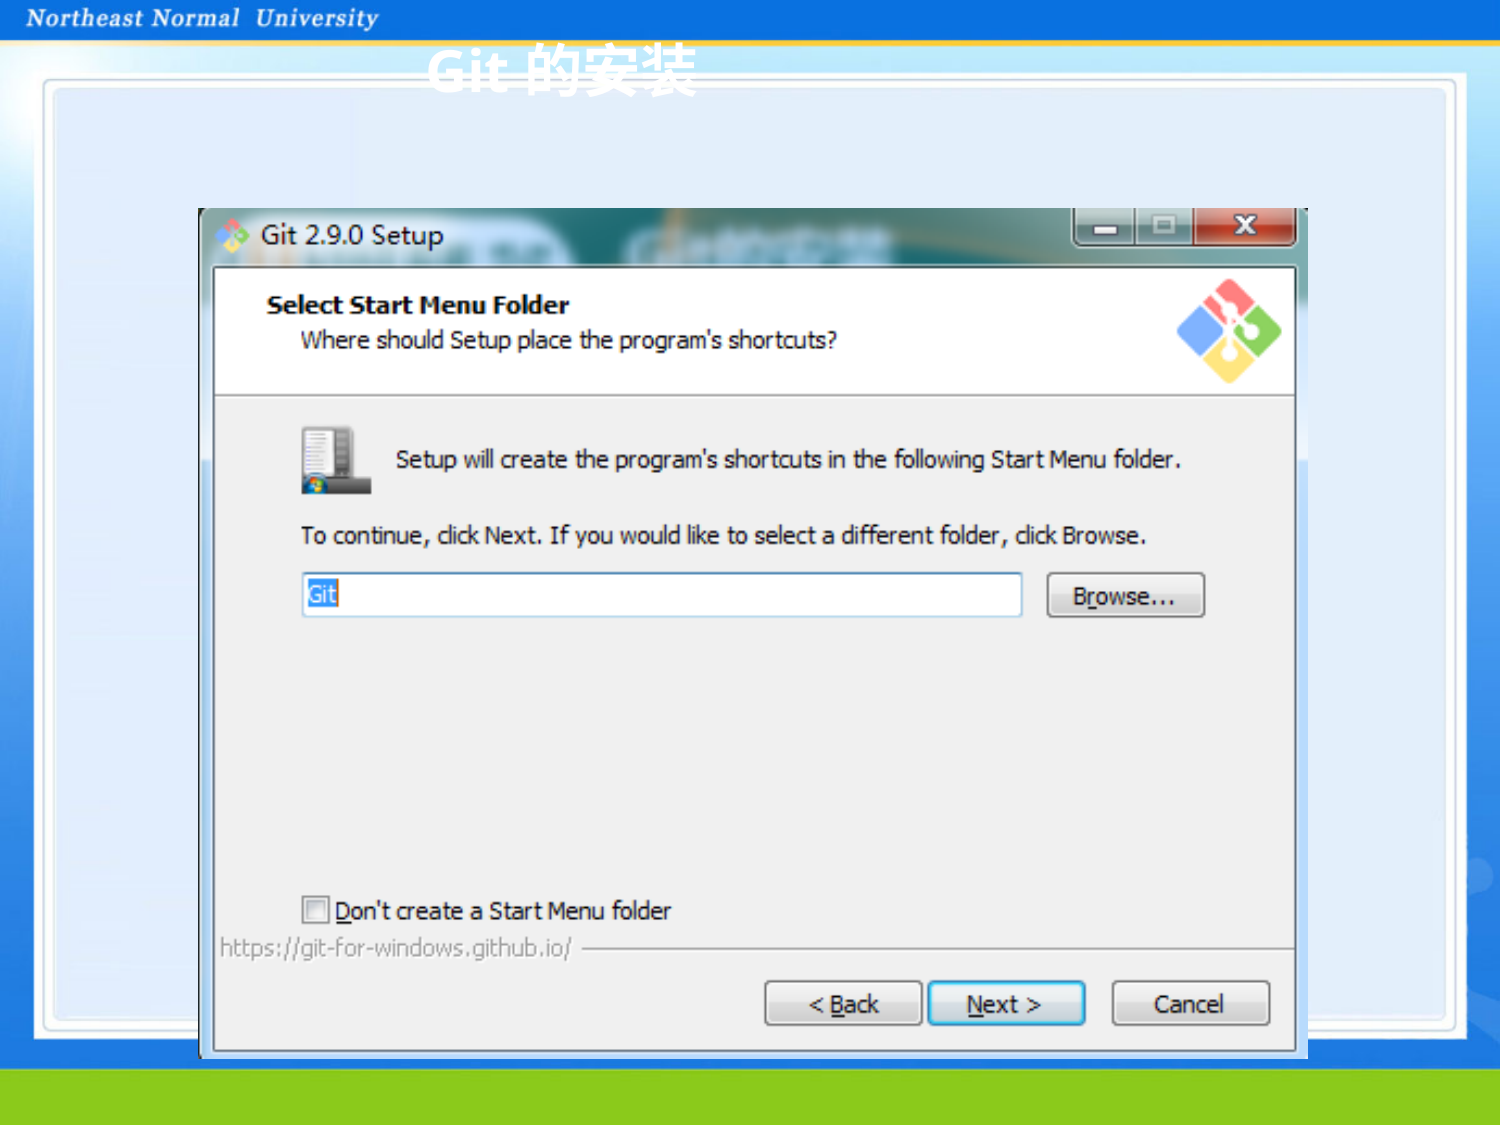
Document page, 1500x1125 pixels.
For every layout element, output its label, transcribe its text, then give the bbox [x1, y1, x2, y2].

text_box Git的安装 [194, 30, 930, 108]
picture [0, 0, 1500, 1125]
